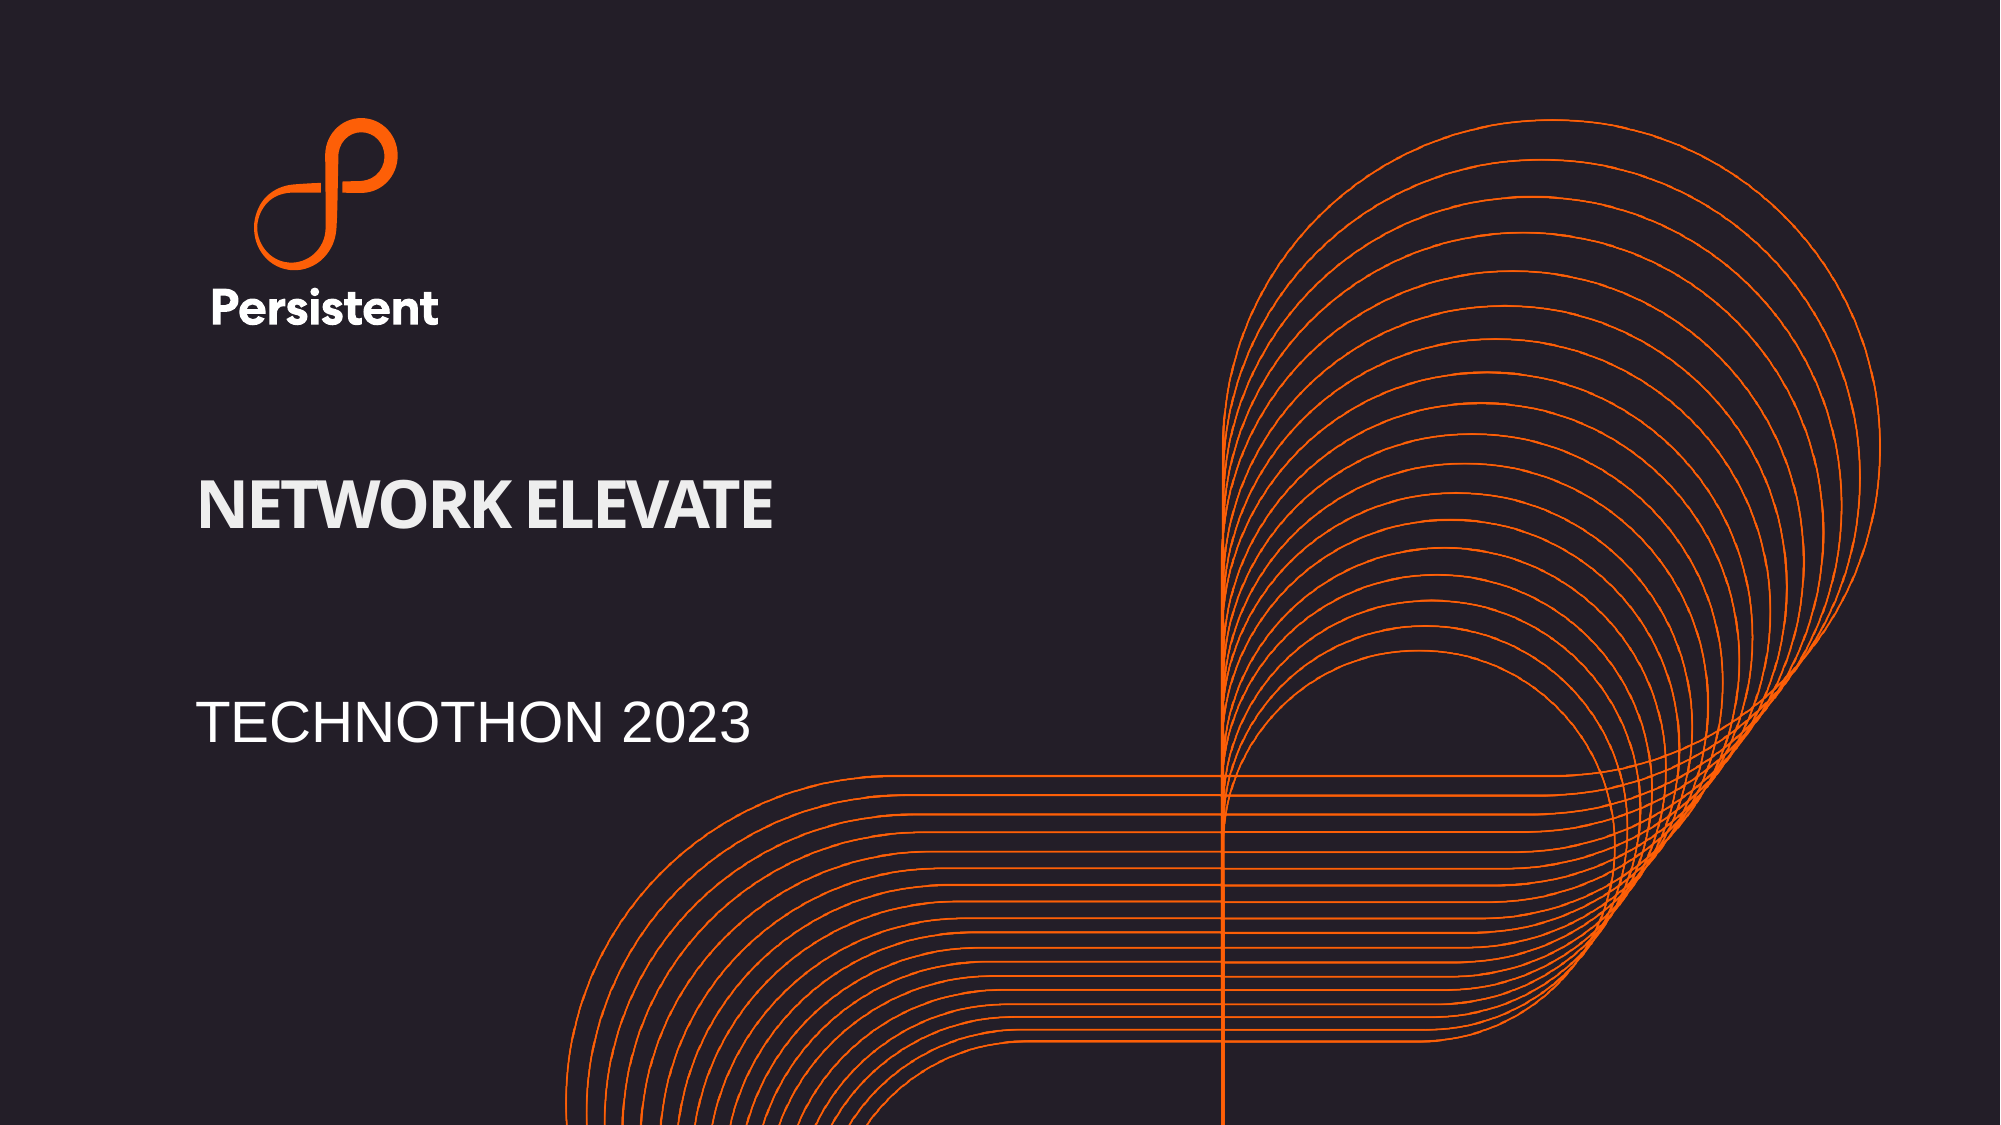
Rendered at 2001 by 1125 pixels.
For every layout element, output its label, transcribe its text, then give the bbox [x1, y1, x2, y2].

picture [564, 118, 1882, 1125]
title NETWORK ELEVATE [0, 288, 1203, 572]
subtitle TECHNOTHON 2023 [0, 640, 1203, 1019]
